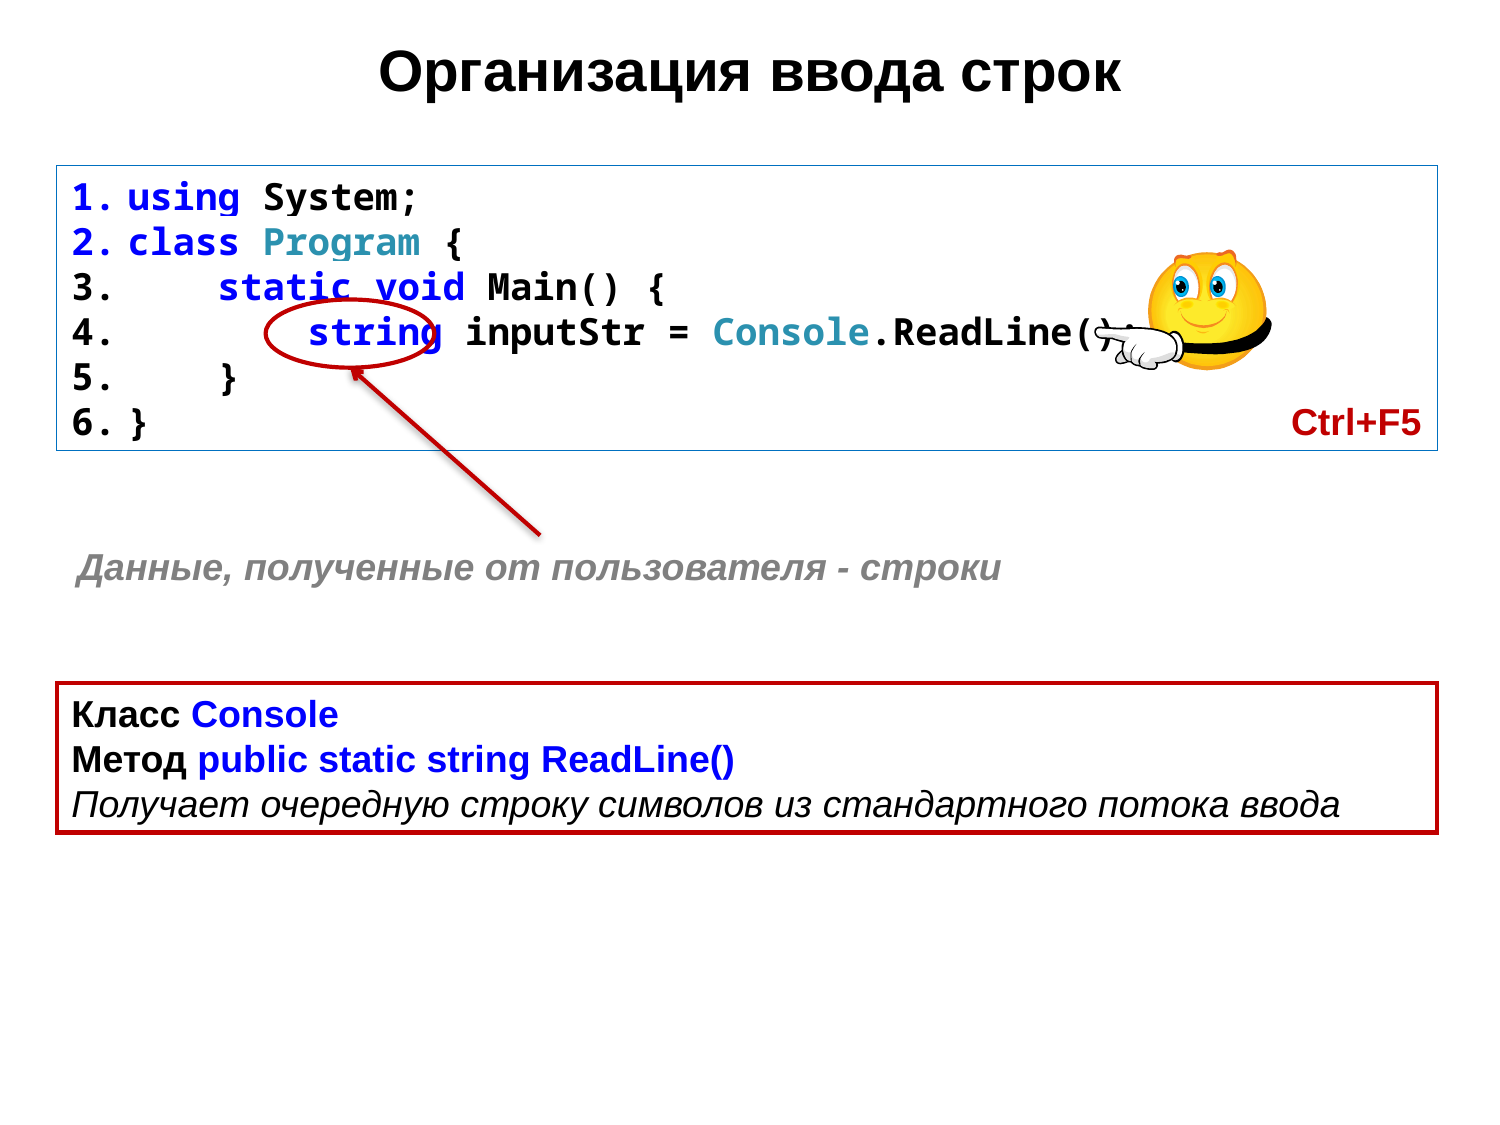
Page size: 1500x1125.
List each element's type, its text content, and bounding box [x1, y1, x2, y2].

text_box Класс Console Метод public static string ReadLine() Получает очередную строку символов из стандартного потока ввода [56, 682, 1438, 833]
text_box Ctrl+F5 [1276, 390, 1437, 451]
text_box Данные, полученные от пользователя - строки [62, 535, 1018, 596]
title Организация ввода строк [75, 31, 1425, 105]
text_box [263, 297, 437, 370]
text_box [349, 367, 541, 536]
picture [1094, 249, 1272, 371]
text_box using System; class Program { static void Main() { string inputStr = Console.ReadLine(); } } [56, 165, 1438, 451]
